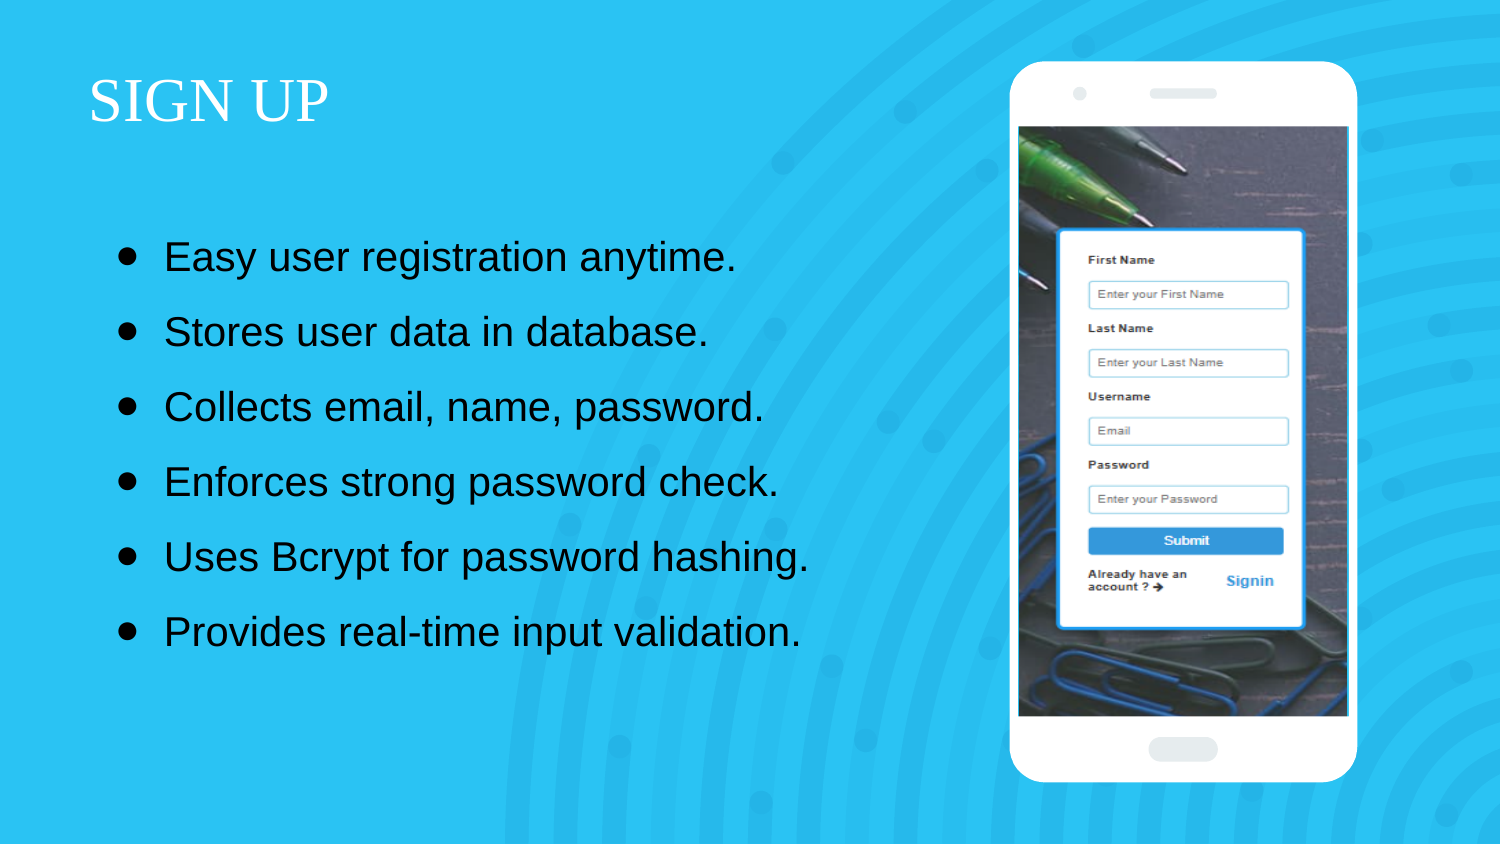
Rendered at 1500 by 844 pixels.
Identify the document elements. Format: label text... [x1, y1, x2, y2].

text_box Easy user registration anytime. Stores user data in database. Collects email, name, password. Enforces strong password check. Uses Bcrypt for password hashing. Provides real-time input validation. [74, 189, 888, 674]
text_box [1009, 61, 1358, 783]
text_box SIGN UP [74, 44, 359, 149]
